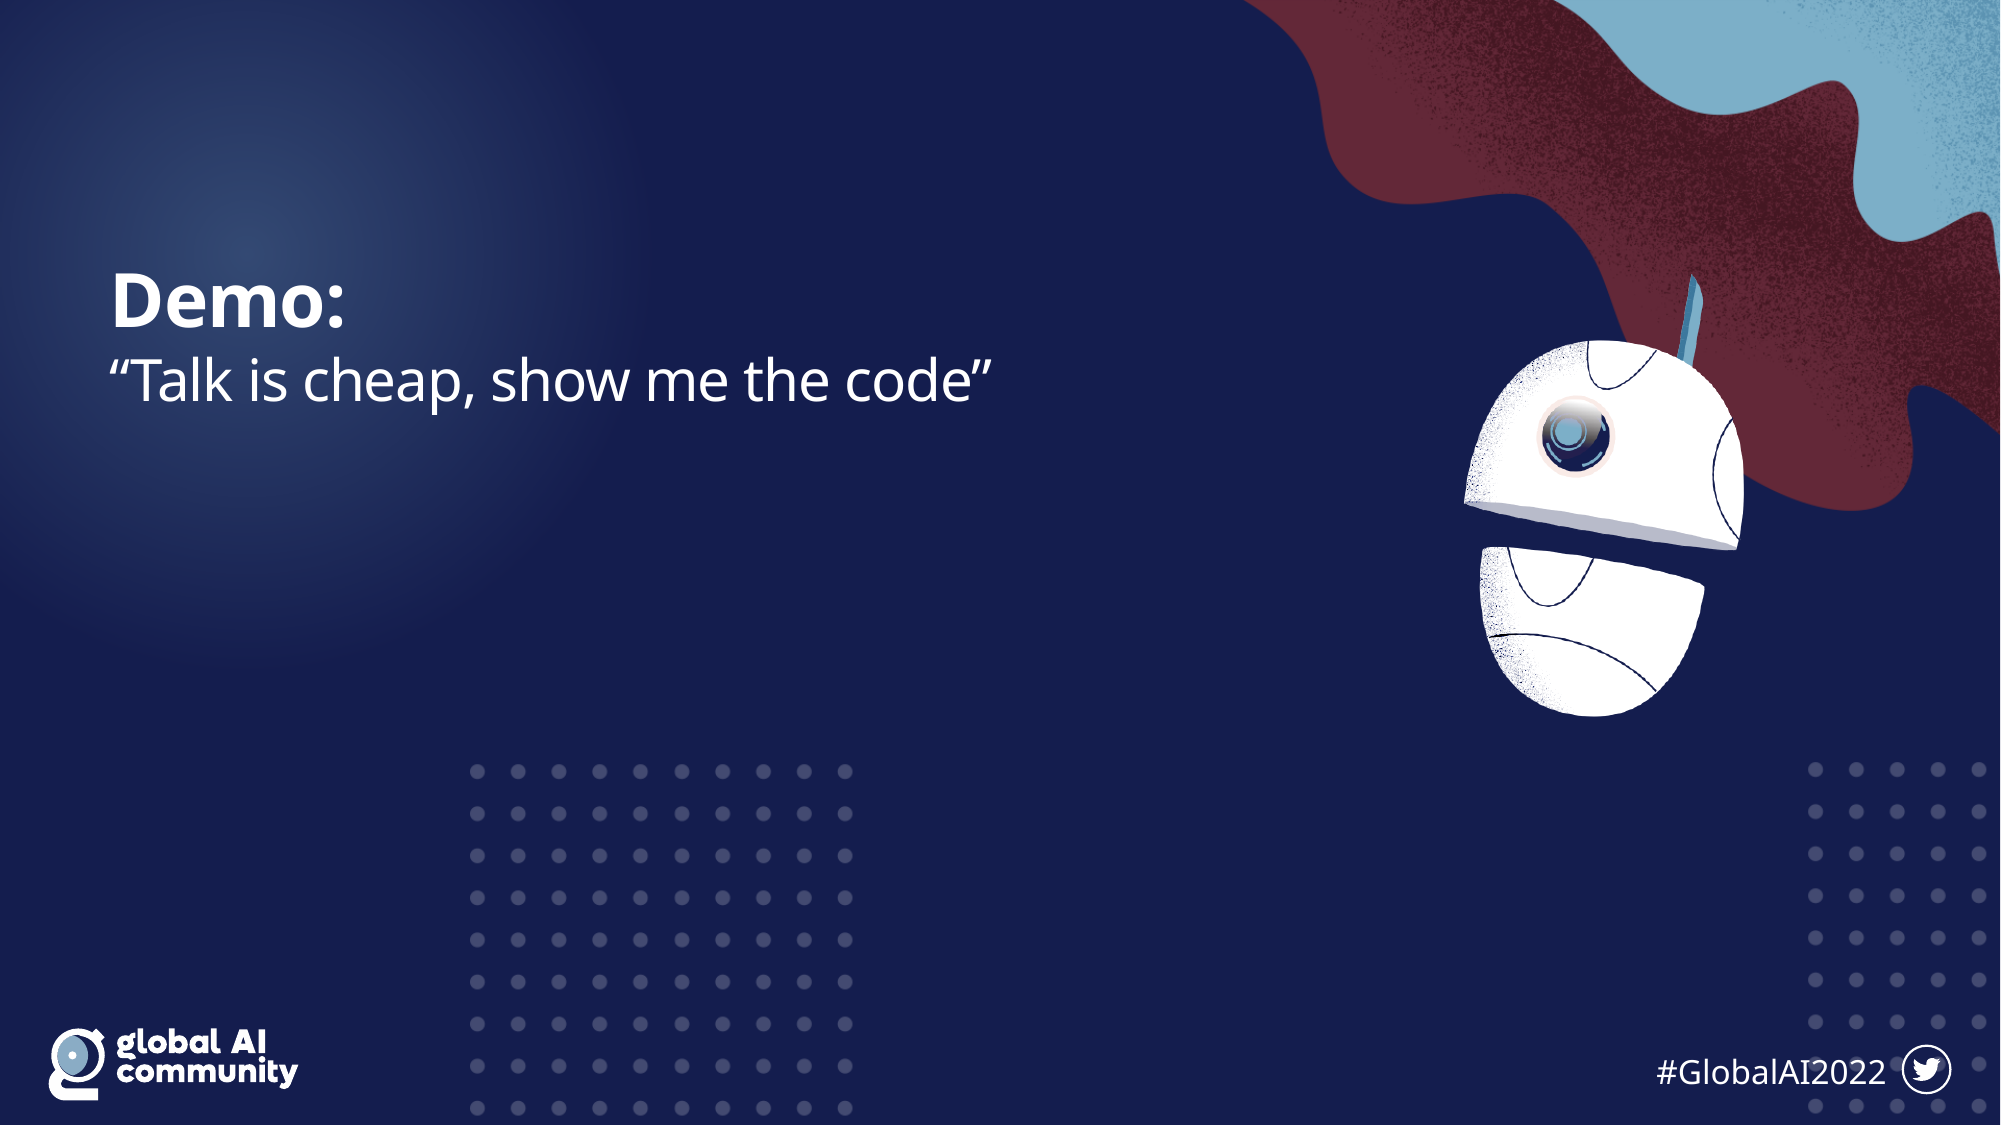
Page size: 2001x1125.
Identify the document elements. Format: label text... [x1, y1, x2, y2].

picture [0, 0, 2001, 1125]
title Demo: “Talk is cheap, show me the code” [109, 251, 1102, 413]
